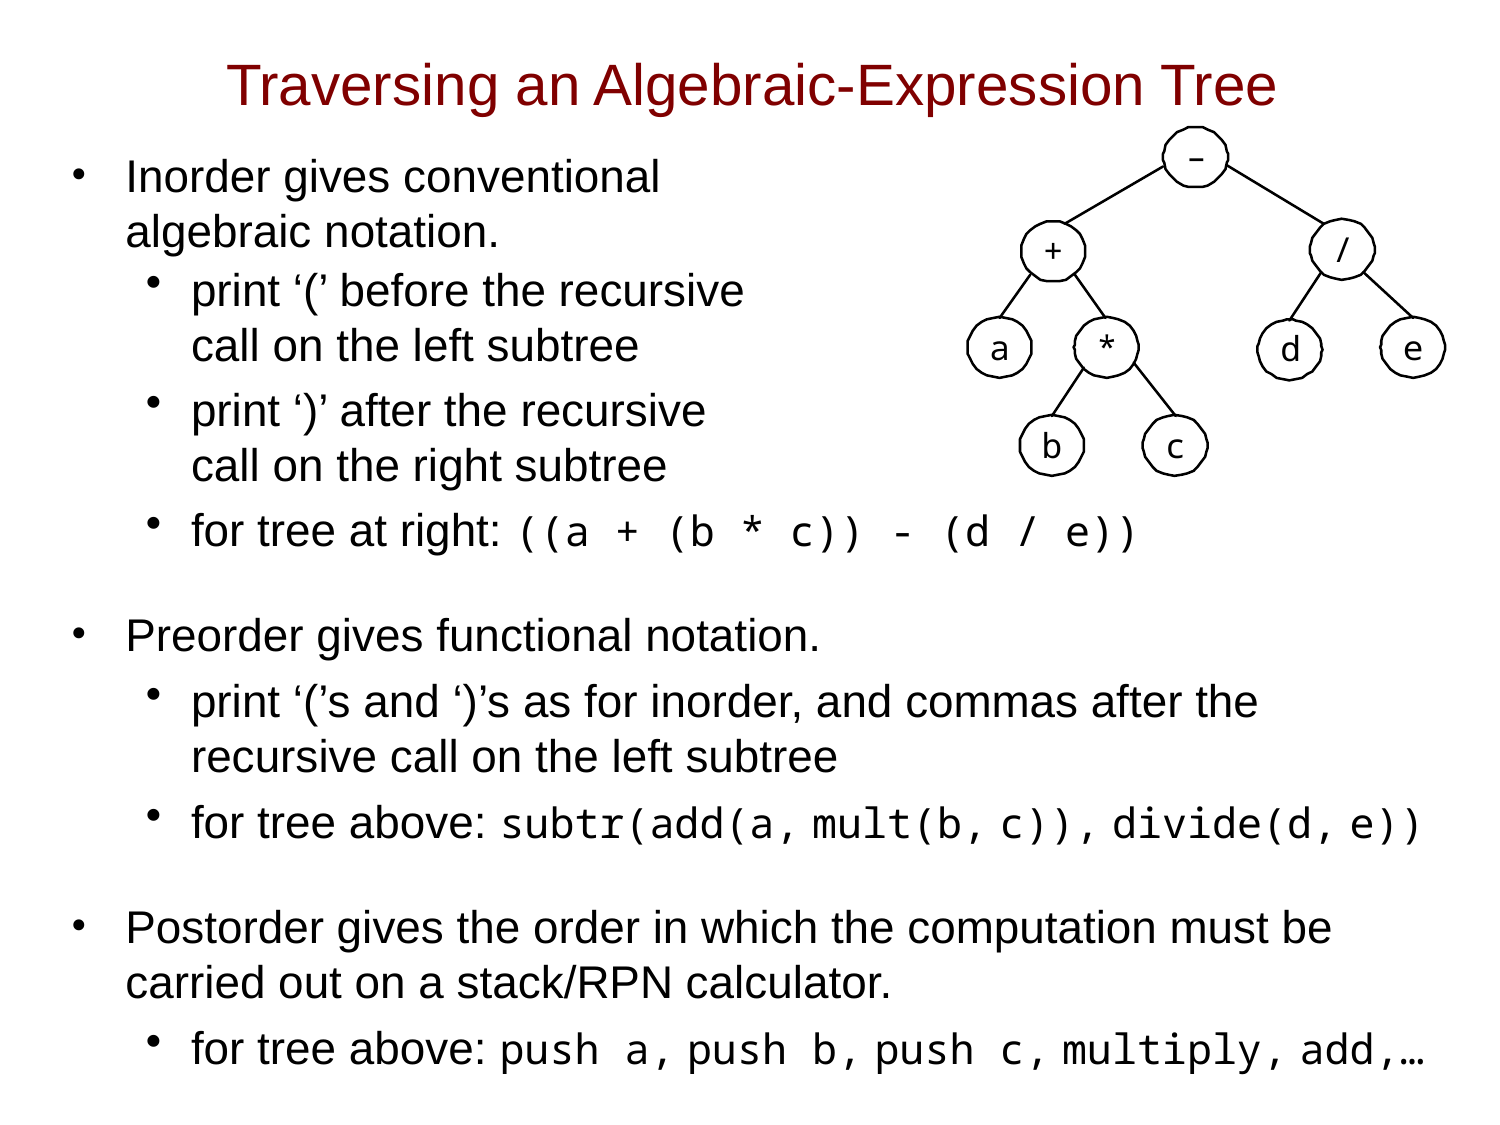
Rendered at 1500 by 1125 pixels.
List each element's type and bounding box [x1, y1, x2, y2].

picture [966, 125, 1451, 482]
title [64, 12, 1442, 138]
list [55, 138, 1448, 1060]
